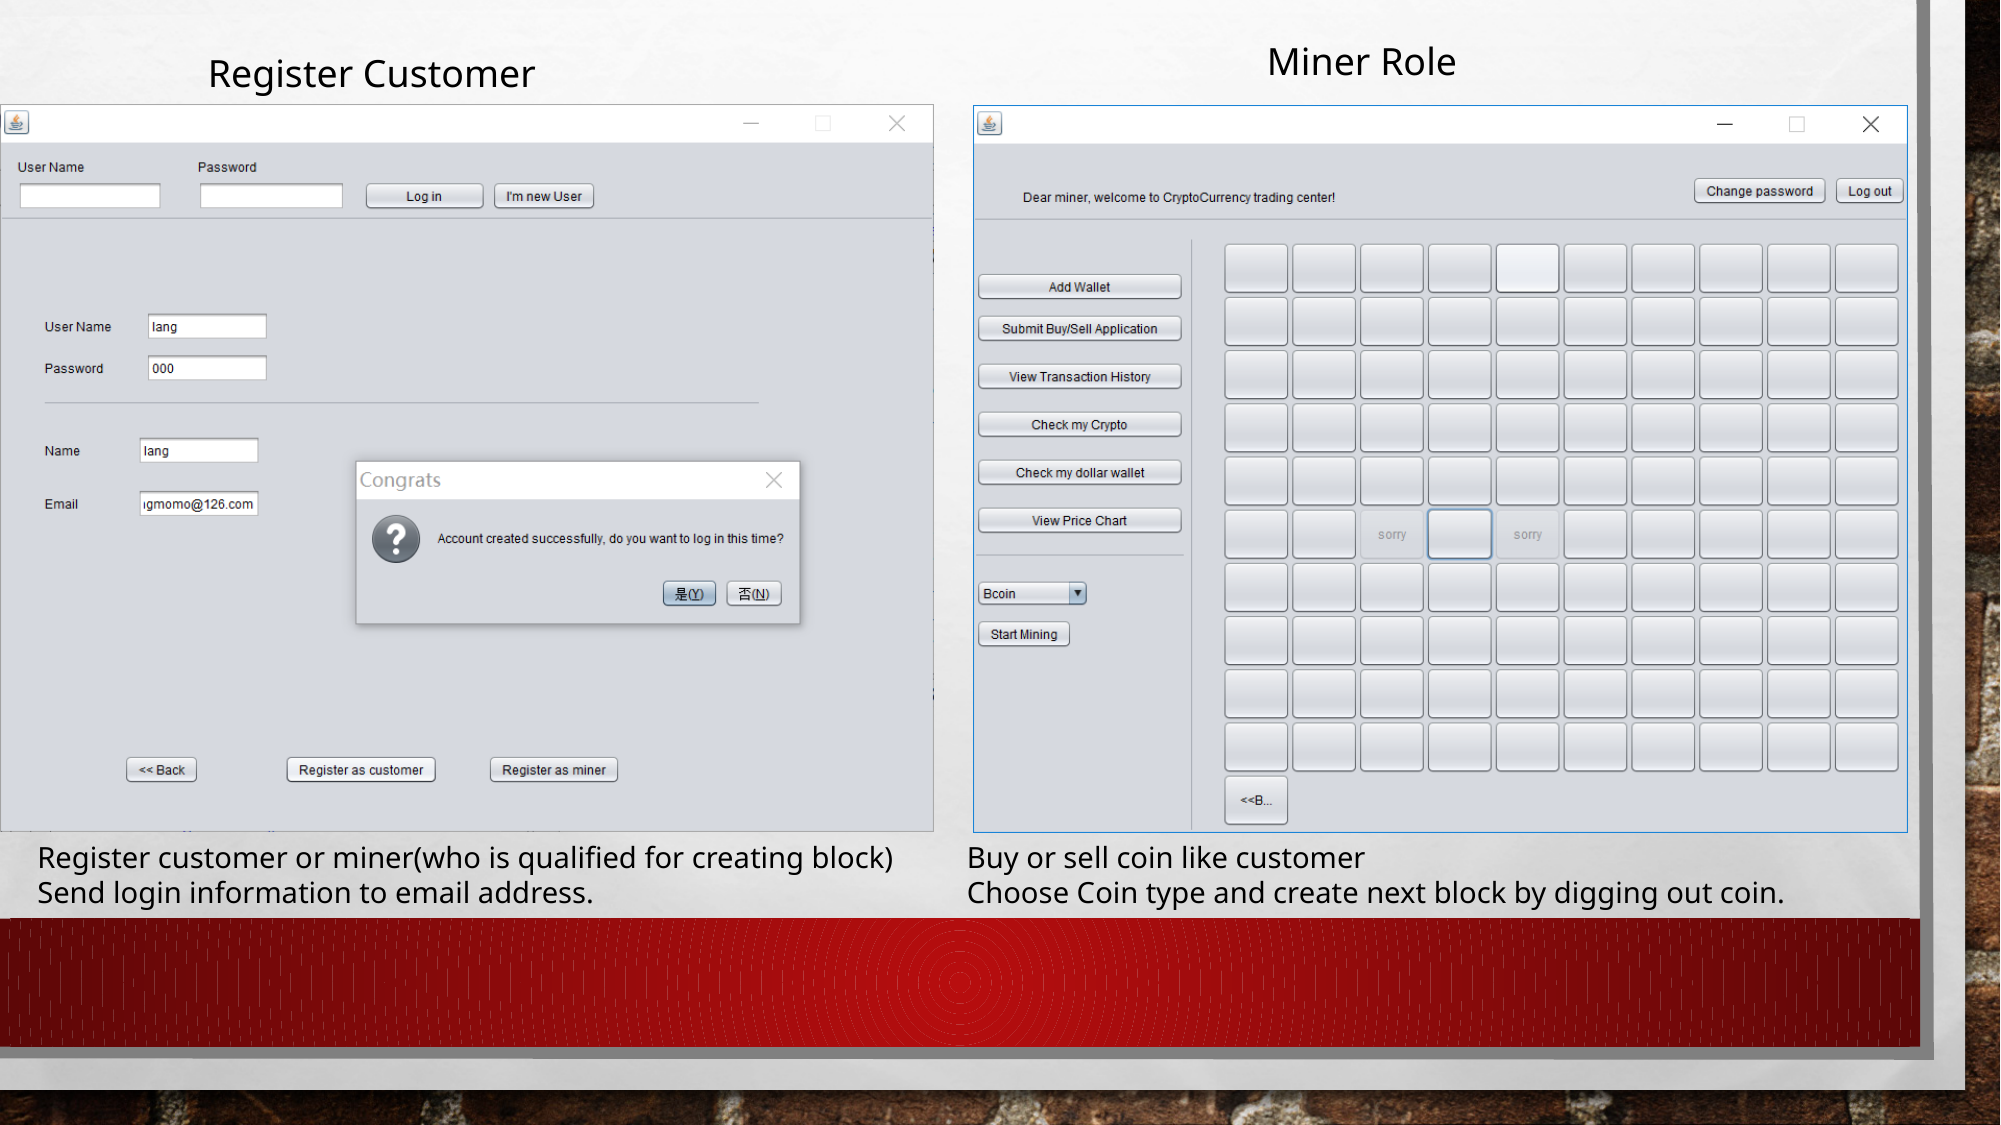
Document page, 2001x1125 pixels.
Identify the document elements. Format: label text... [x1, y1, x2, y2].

picture [973, 105, 1908, 833]
text_box Register Customer [193, 43, 551, 103]
text_box Register customer or miner(who is qualified for creating block) Send login information to email address. [22, 832, 909, 917]
text_box Miner Role [1252, 30, 1473, 91]
text_box Buy or sell coin like customer Choose Coin type and create next block by digging out coin. [952, 832, 1801, 918]
picture [0, 104, 934, 832]
picture [0, 0, 2000, 1125]
